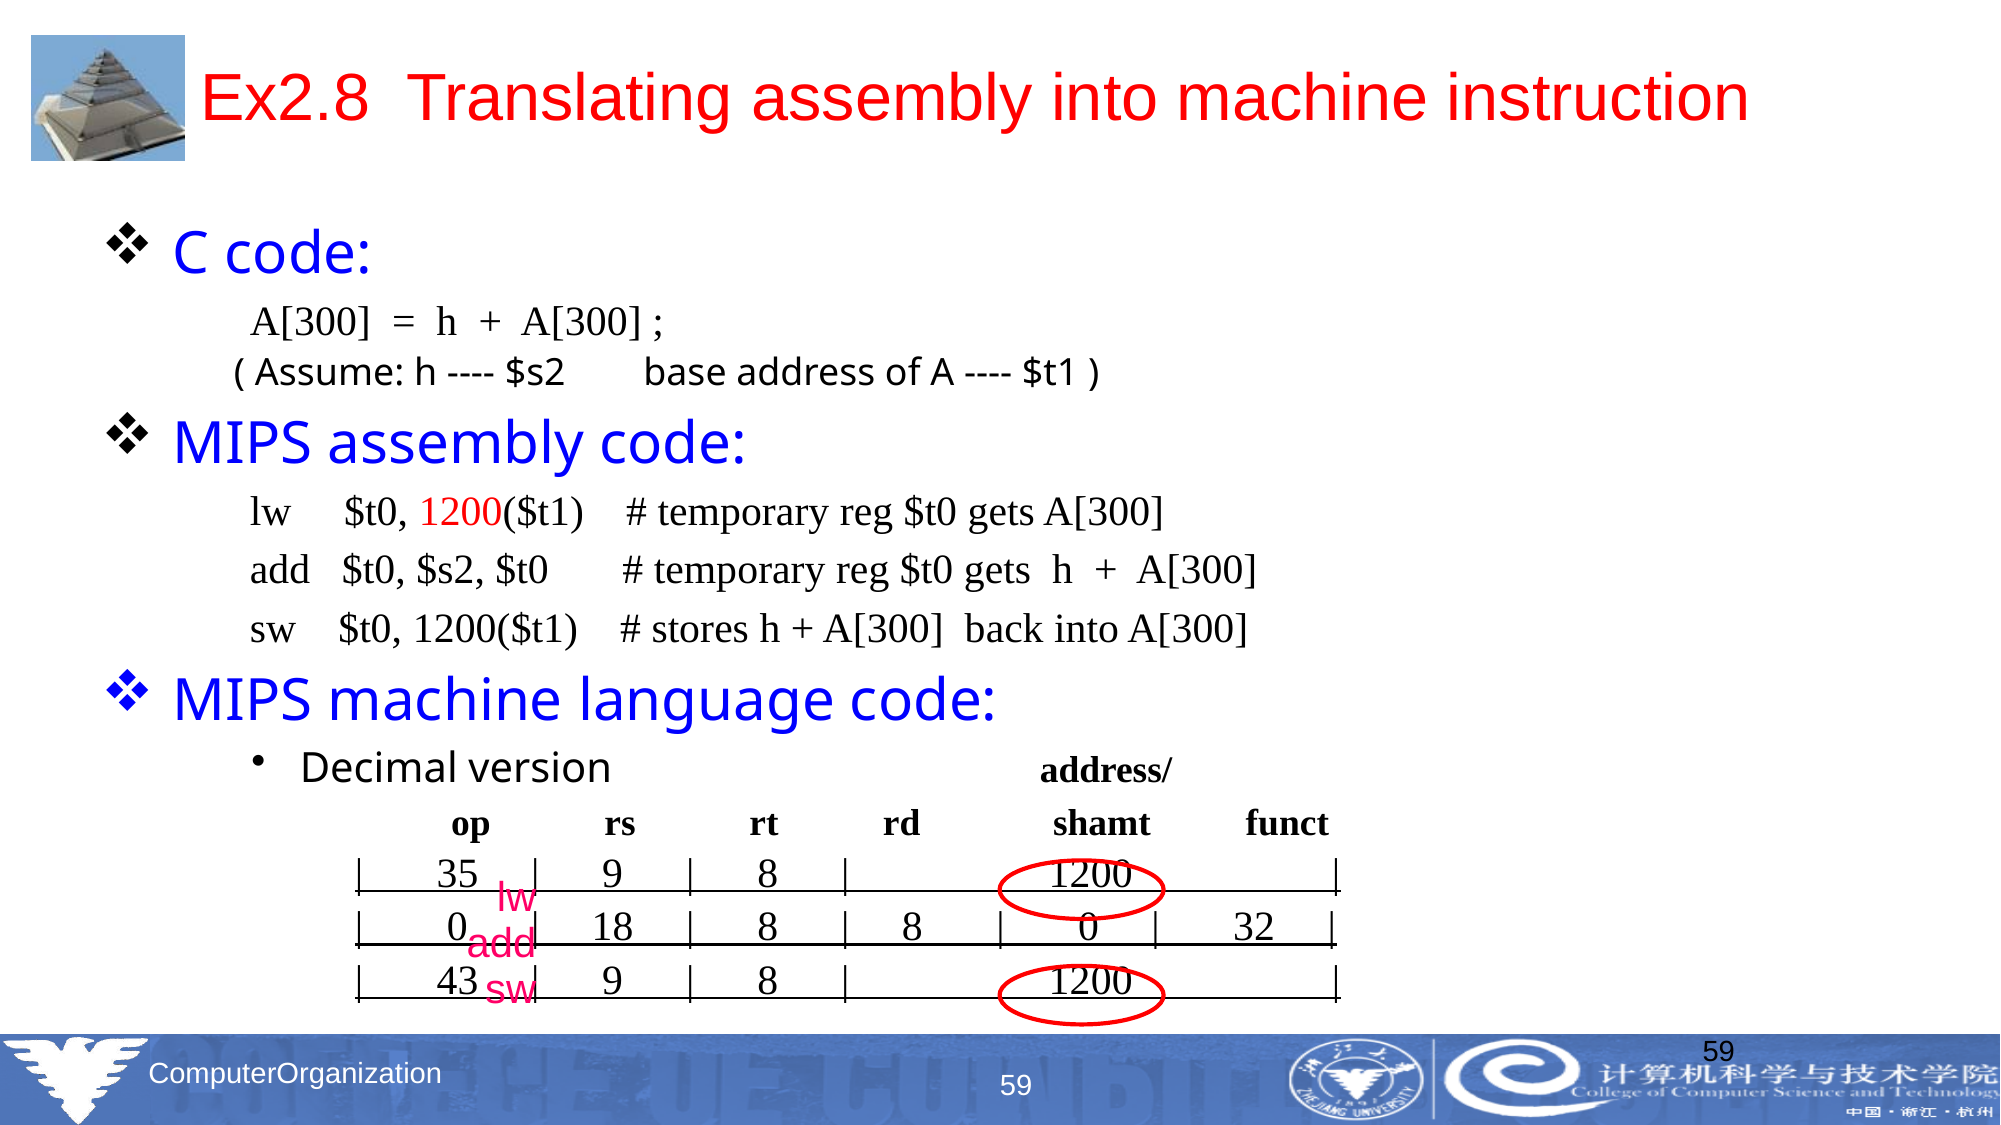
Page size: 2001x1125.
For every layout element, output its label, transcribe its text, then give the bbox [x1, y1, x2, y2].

picture [31, 35, 184, 161]
text_box lw add sw [432, 884, 552, 1016]
title Ex2.8 Translating assembly into machine instruction [184, 0, 1953, 188]
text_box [999, 860, 1164, 1025]
picture [0, 1034, 2000, 1125]
slide_number 59 [1399, 1024, 1751, 1103]
list C code: A[300] = h + A[300] ; ( Assume: h ---- $s2 base address of A ---- $t1 ) MIPS assembly code: lw $t0, 1200($t1) # temporary reg $t0 gets A[300] add $t0, $s2, $t0 # temporary reg $t0 gets h + A[300] sw $t0, 1200($t1) # stores h + A[300] back into A[300] MIPS machine language code: Decimal version address/ op rs rt rd shamt funct | 35 | 9 | 8 | 1200 | | 0 | 18 | 8 | 8 | 0 | 32 | | 43 | 9 | 8 | 1200 | [86, 207, 1903, 1010]
